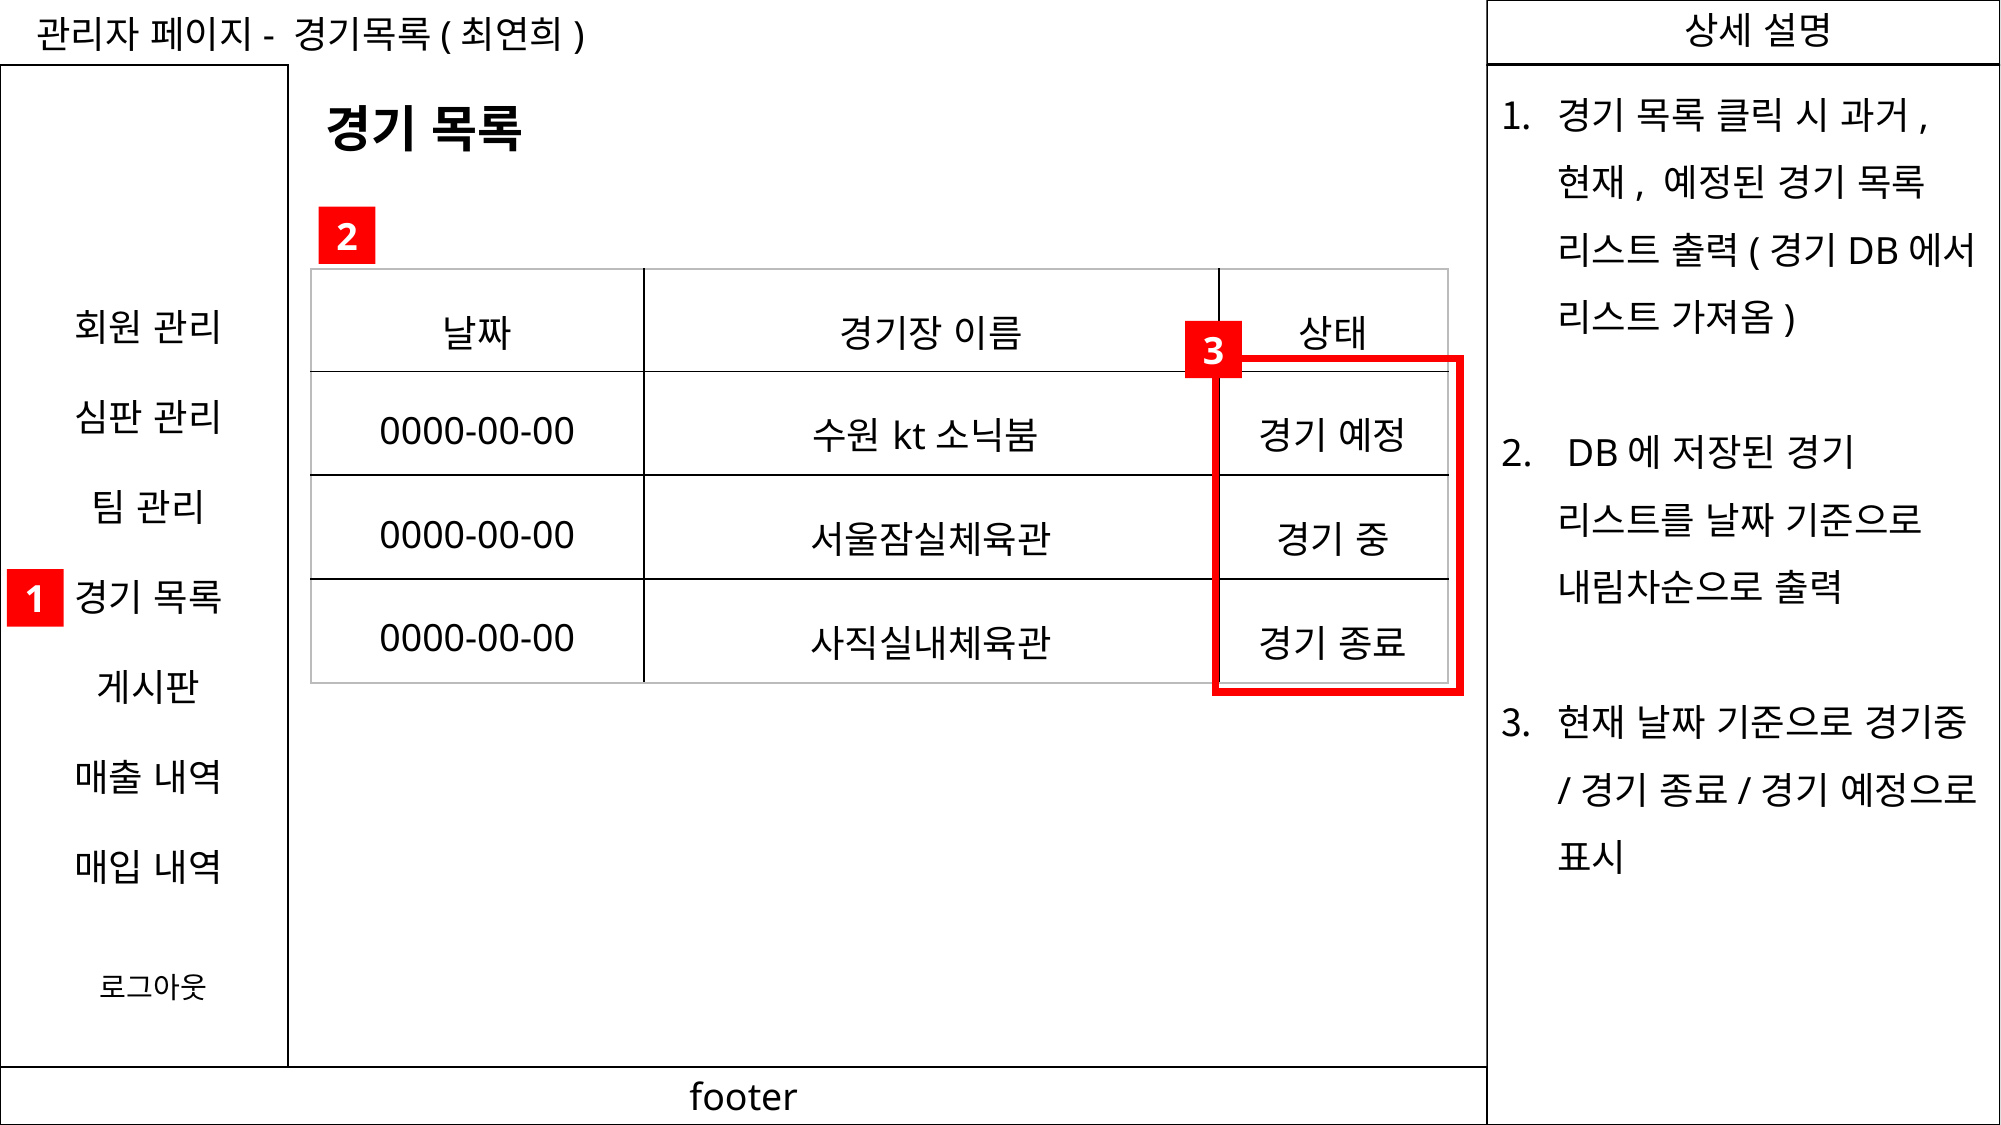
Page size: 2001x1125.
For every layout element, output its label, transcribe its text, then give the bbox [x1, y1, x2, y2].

table_cell 0000-00-00 [312, 476, 643, 578]
table_cell 경기 예정 [1220, 372, 1447, 474]
table_cell 0000-00-00 [312, 372, 643, 474]
text_box 로그아웃 [84, 962, 282, 1012]
table_header 상태 [1220, 270, 1447, 355]
text_box [0, 63, 289, 1065]
table_cell 사직실내체육관 [645, 580, 1212, 682]
table_cell 0000-00-00 [312, 580, 643, 682]
text_box 경기 목록 [311, 89, 752, 165]
table_cell 경기 종료 [1220, 580, 1447, 682]
text_box 2 [317, 205, 377, 266]
text_box 회원 관리 심판 관리 팀 관리 경기 목록 게시판 매출 내역 매입 내역 [4, 296, 293, 942]
table_cell 수원kt소닉붐 [645, 372, 1212, 474]
table_header 경기장 이름 [645, 270, 1218, 371]
table_header 날짜 [312, 270, 643, 371]
text_box 경기 목록 클릭 시 과거, 현재, 예정된 경기 목록 리스트 출력(경기DB에서 리스트 가져옴) DB에 저장된 경기 리스트를 날짜 기준으로 내림차순으로 출력 현재 날짜 기준으로 경기중/경기 종료/경기 예정으로 표시 [1486, 61, 2000, 887]
table_cell 서울잠실체육관 [645, 476, 1212, 578]
table_header 상태 [1243, 362, 1447, 371]
text_box 관리자 페이지- 경기목록(최연희) [21, 4, 600, 64]
text_box footer [0, 1065, 1489, 1125]
table_cell 경기 중 [1220, 476, 1447, 578]
text_box [1212, 355, 1464, 696]
text_box 3 [1184, 319, 1243, 380]
